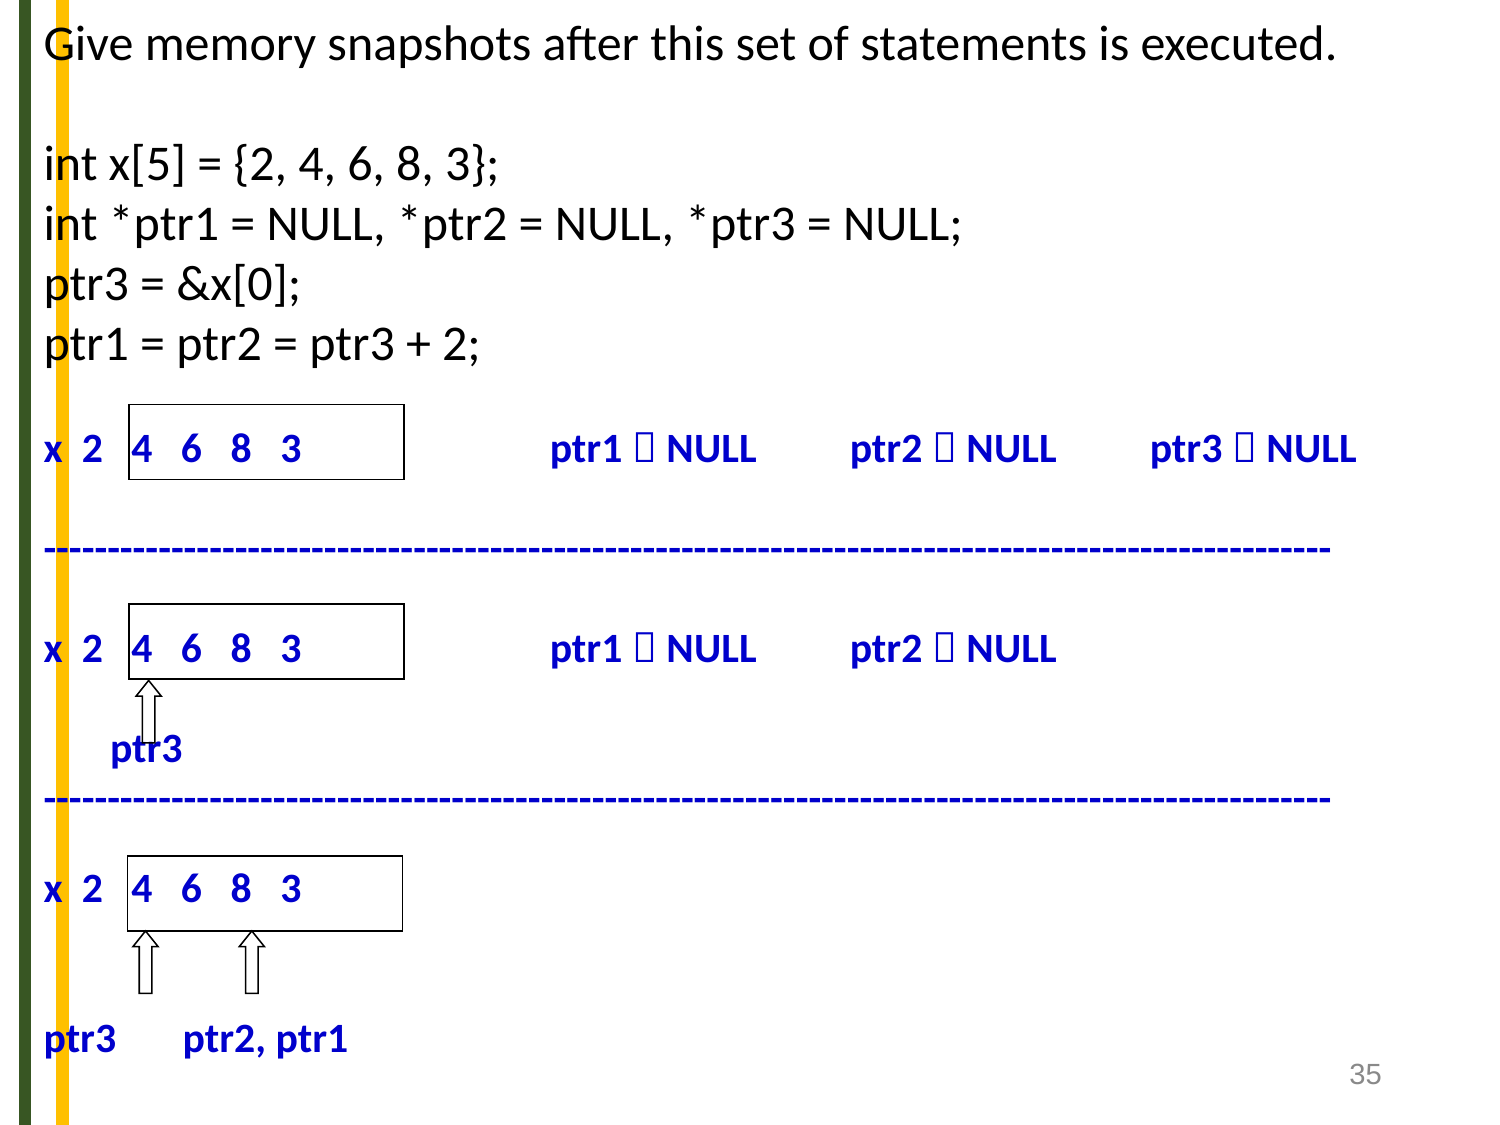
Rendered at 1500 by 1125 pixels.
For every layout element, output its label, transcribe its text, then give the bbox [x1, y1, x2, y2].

text_box [128, 604, 404, 680]
text_box [239, 931, 265, 994]
slide_number 35 [1059, 1069, 1397, 1103]
text_box [133, 931, 159, 994]
text_box [128, 404, 404, 480]
text_box Give memory snapshots after this set of statements is executed. int x[5] = {2, 4, 6, 8, 3}; int *ptr1 = NULL, *ptr2 = NULL, *ptr3 = NULL; ptr3 = &x[0]; ptr1 = ptr2 = ptr3 + 2; x 2 4 6 8 3 ptr1  NULL ptr2  NULL ptr3  NULL ----------------------------------------------------------------------------------------------------- x 2 4 6 8 3 ptr1  NULL ptr2  NULL ptr3 ----------------------------------------------------------------------------------------------------- x 2 4 6 8 3 ptr3 ptr2, ptr1 [28, 3, 1484, 1069]
text_box [136, 680, 162, 743]
text_box [127, 855, 403, 931]
